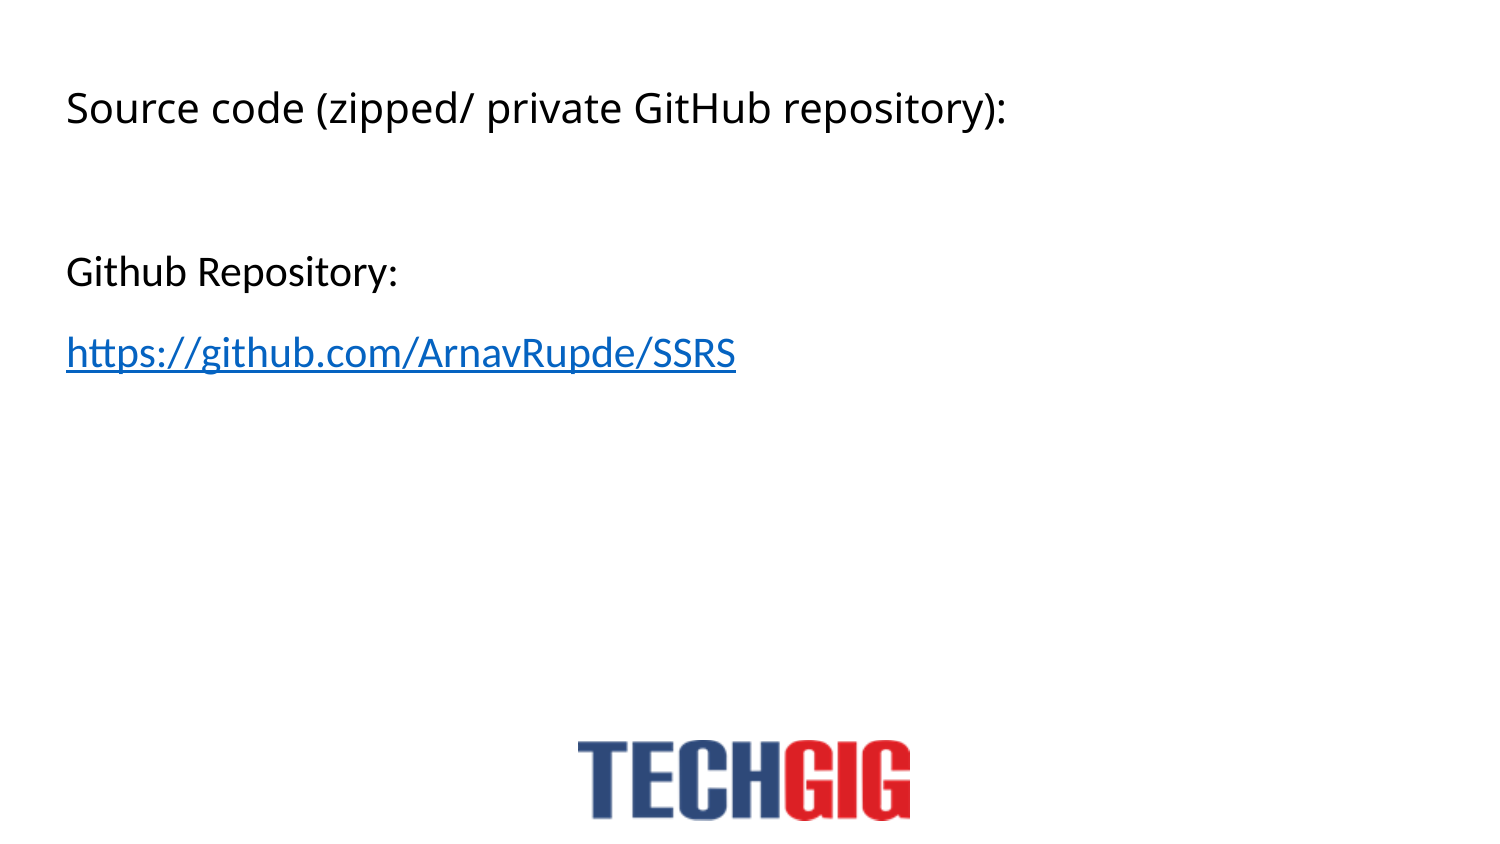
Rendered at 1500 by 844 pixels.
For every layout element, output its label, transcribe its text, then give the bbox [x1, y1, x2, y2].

title Source code (zipped/ private GitHub repository): [51, 72, 1449, 167]
list Github Repository: https://github.com/ArnavRupde/SSRS [51, 233, 1449, 750]
picture [578, 740, 910, 821]
